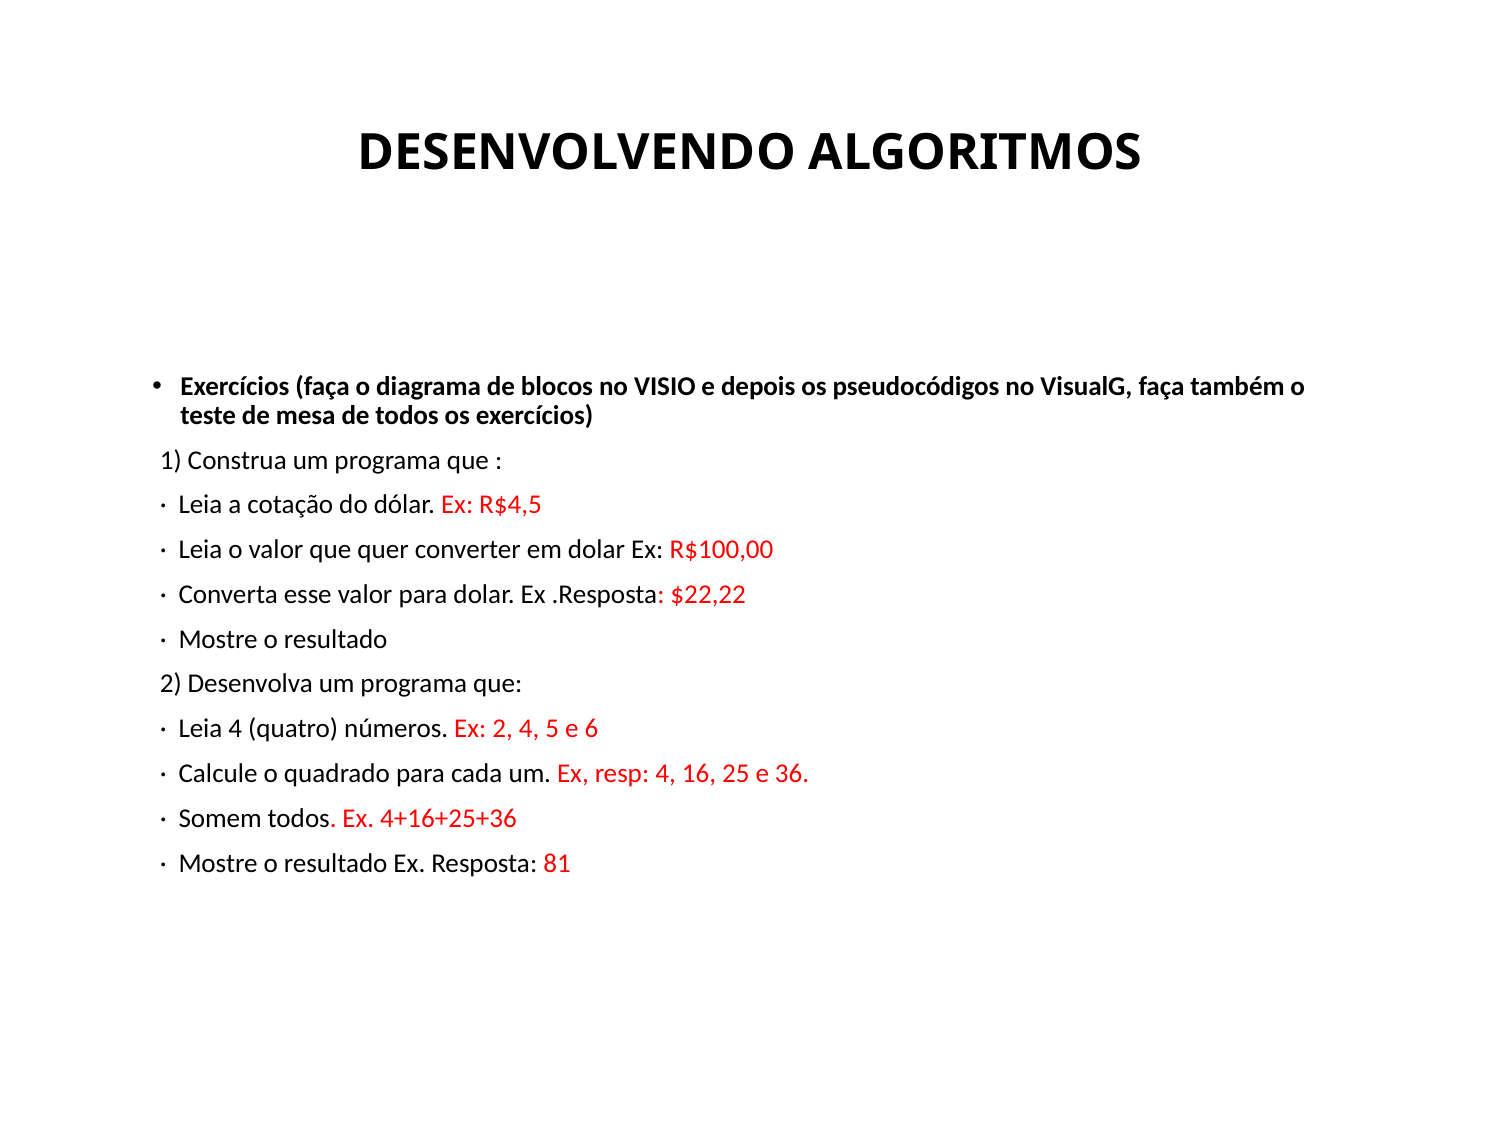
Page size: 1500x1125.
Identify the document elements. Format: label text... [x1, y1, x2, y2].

title DESENVOLVENDO ALGORITMOS [99, 73, 1401, 233]
list Exercícios (faça o diagrama de blocos no VISIO e depois os pseudocódigos no VisualG, faça também o teste de mesa de todos os exercícios) 1) Construa um programa que : · Leia a cotação do dólar. Ex: R$4,5 · Leia o valor que quer converter em dolar Ex: R$100,00 · Converta esse valor para dolar. Ex .Resposta: $22,22 · Mostre o resultado 2) Desenvolva um programa que: · Leia 4 (quatro) números. Ex: 2, 4, 5 e 6 · Calcule o quadrado para cada um. Ex, resp: 4, 16, 25 e 36. · Somem todos. Ex. 4+16+25+36 · Mostre o resultado Ex. Resposta: 81 [137, 364, 1364, 962]
